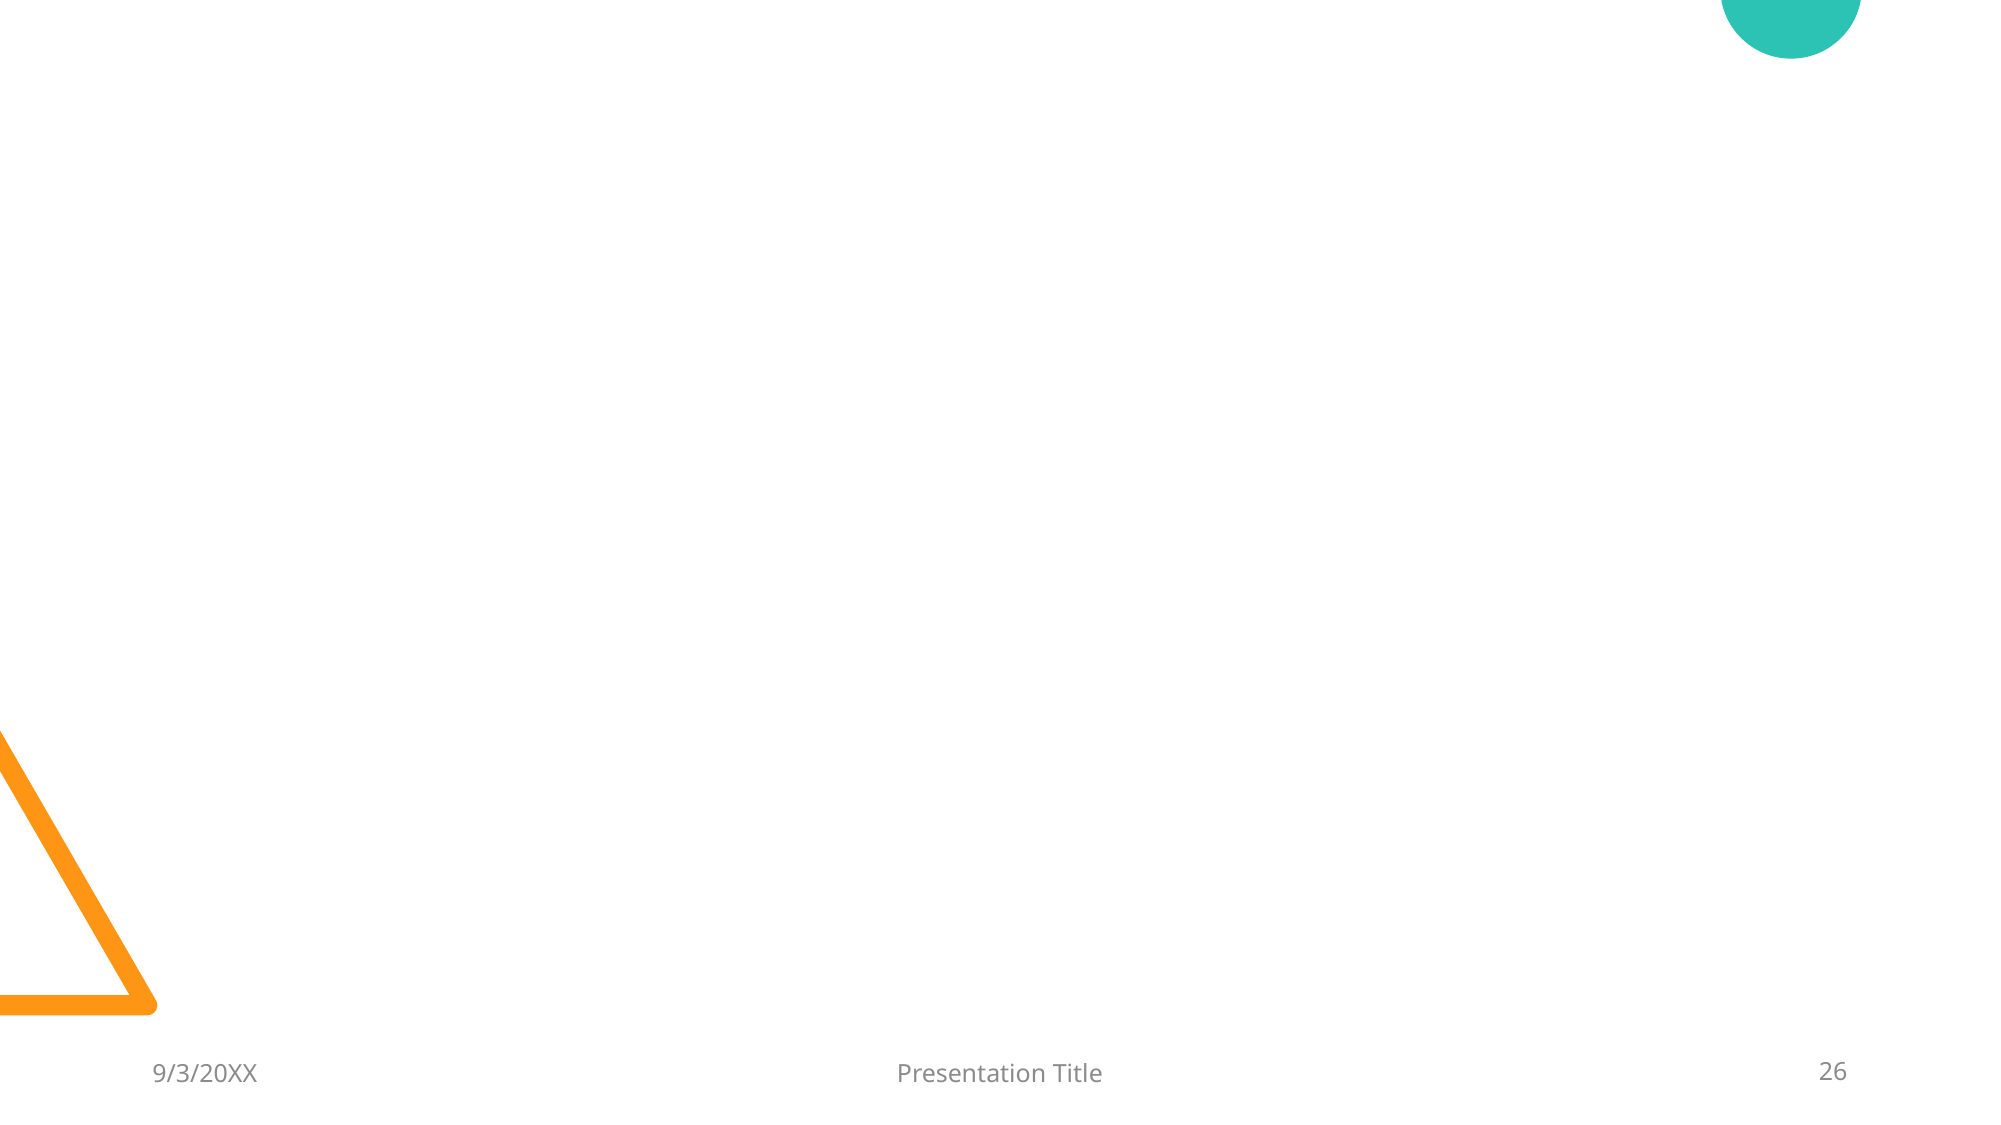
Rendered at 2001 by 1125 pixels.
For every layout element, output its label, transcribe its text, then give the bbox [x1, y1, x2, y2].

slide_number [137, 1042, 588, 1103]
footer Presentation Title [662, 1042, 1338, 1103]
slide_number 26 [1412, 1042, 1863, 1103]
